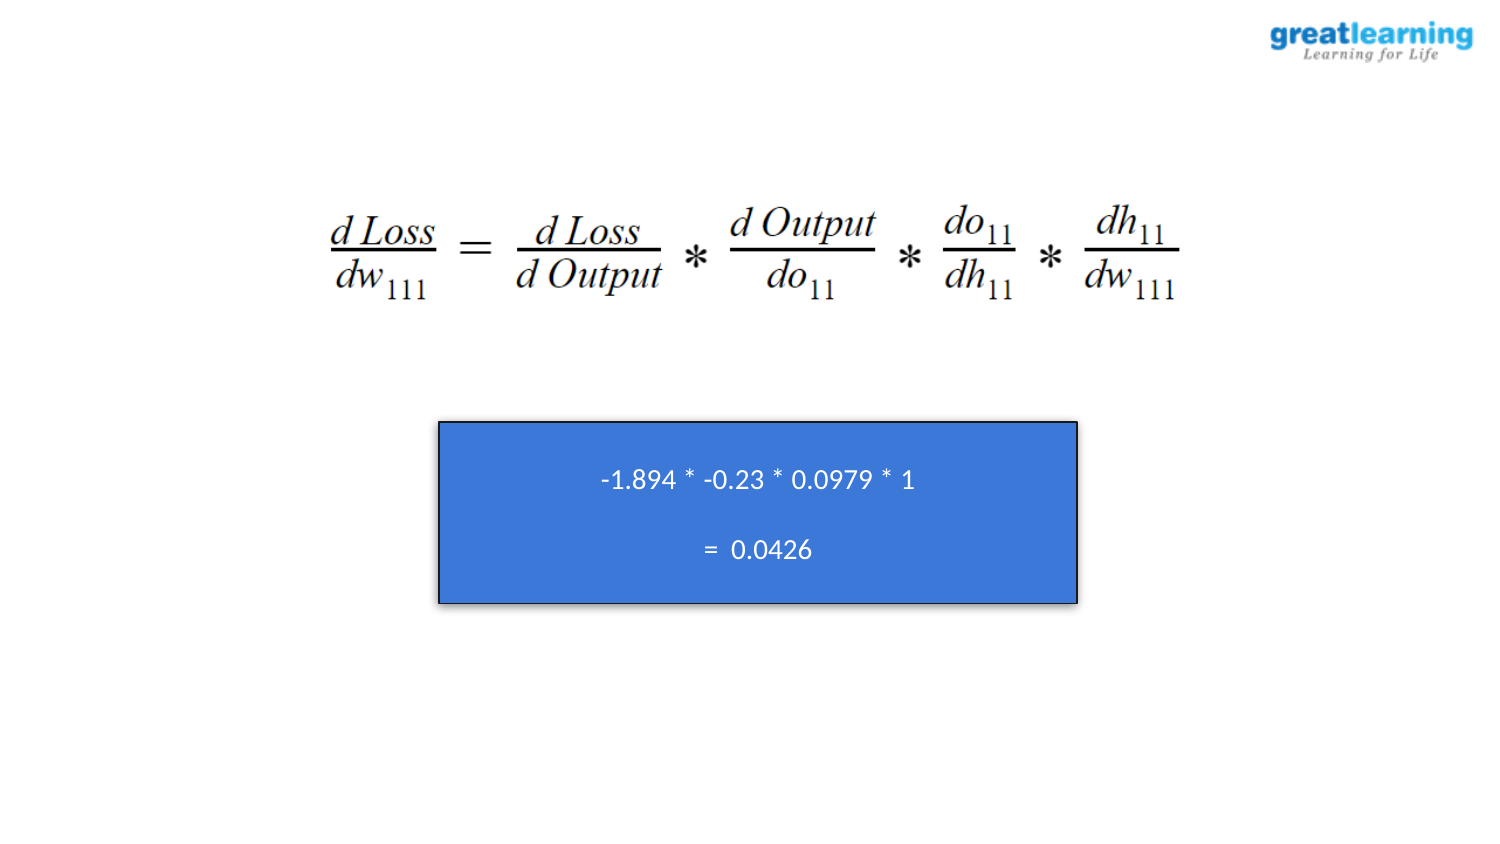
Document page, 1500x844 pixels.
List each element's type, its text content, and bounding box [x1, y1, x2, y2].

picture [296, 179, 1204, 325]
picture [1270, 20, 1474, 63]
text_box -1.894 * -0.23 * 0.0979 * 1 = 0.0426 [439, 421, 1078, 604]
